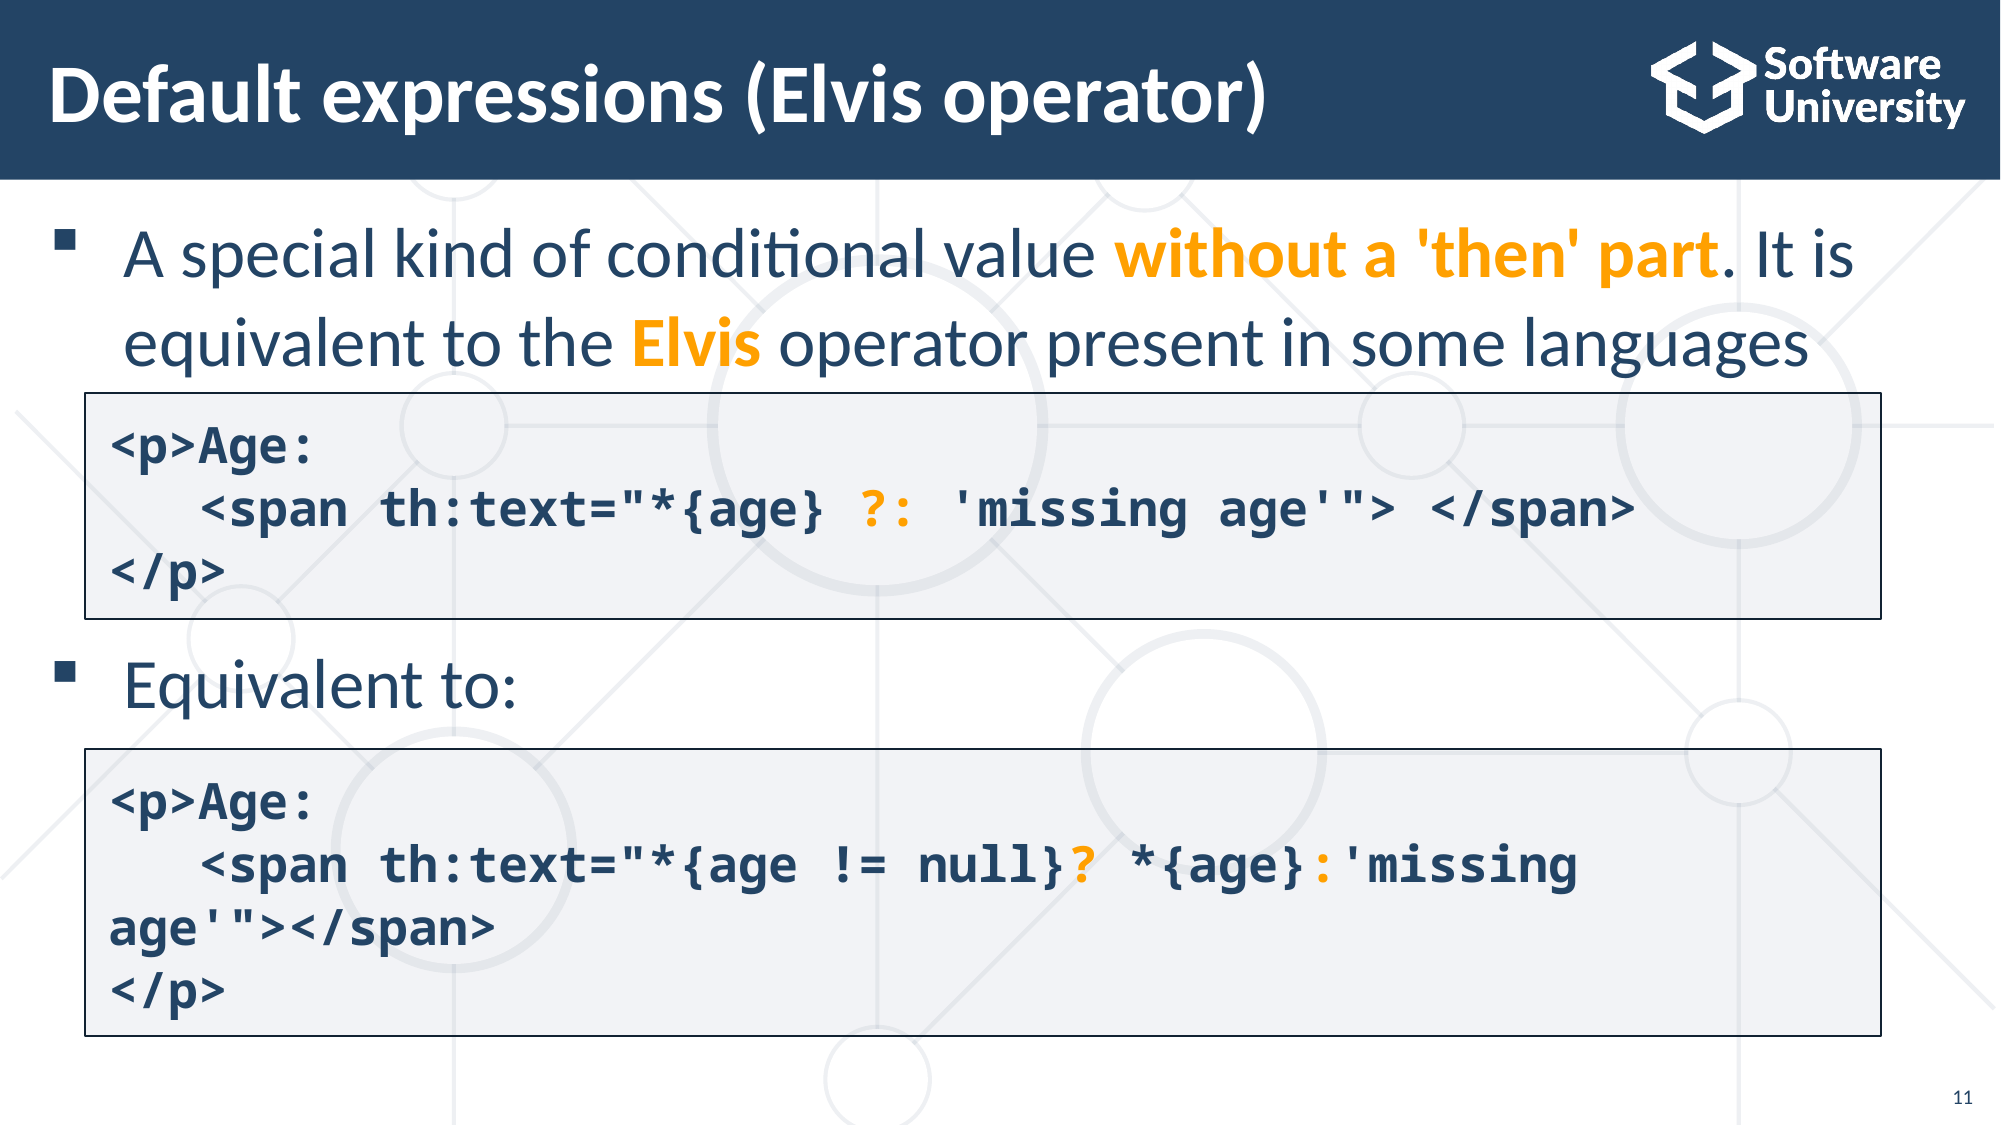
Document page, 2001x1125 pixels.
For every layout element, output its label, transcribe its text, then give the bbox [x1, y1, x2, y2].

text_box <p>Age: <span th:text="*{age != null}? *{age}:'missing age'"></span> </p> [84, 749, 1881, 1037]
list A special kind of conditional value without a 'then' part. It is equivalent to the Elvis operator present in some languages Equivalent to: [31, 196, 1969, 1109]
title Default expressions (Elvis operator) [31, 16, 1625, 162]
picture [1651, 41, 1966, 134]
list <p>Age: <span th:text="*{age} ?: 'missing age'"> </span> </p> [84, 392, 1882, 620]
slide_number 11 [1927, 1067, 1989, 1117]
